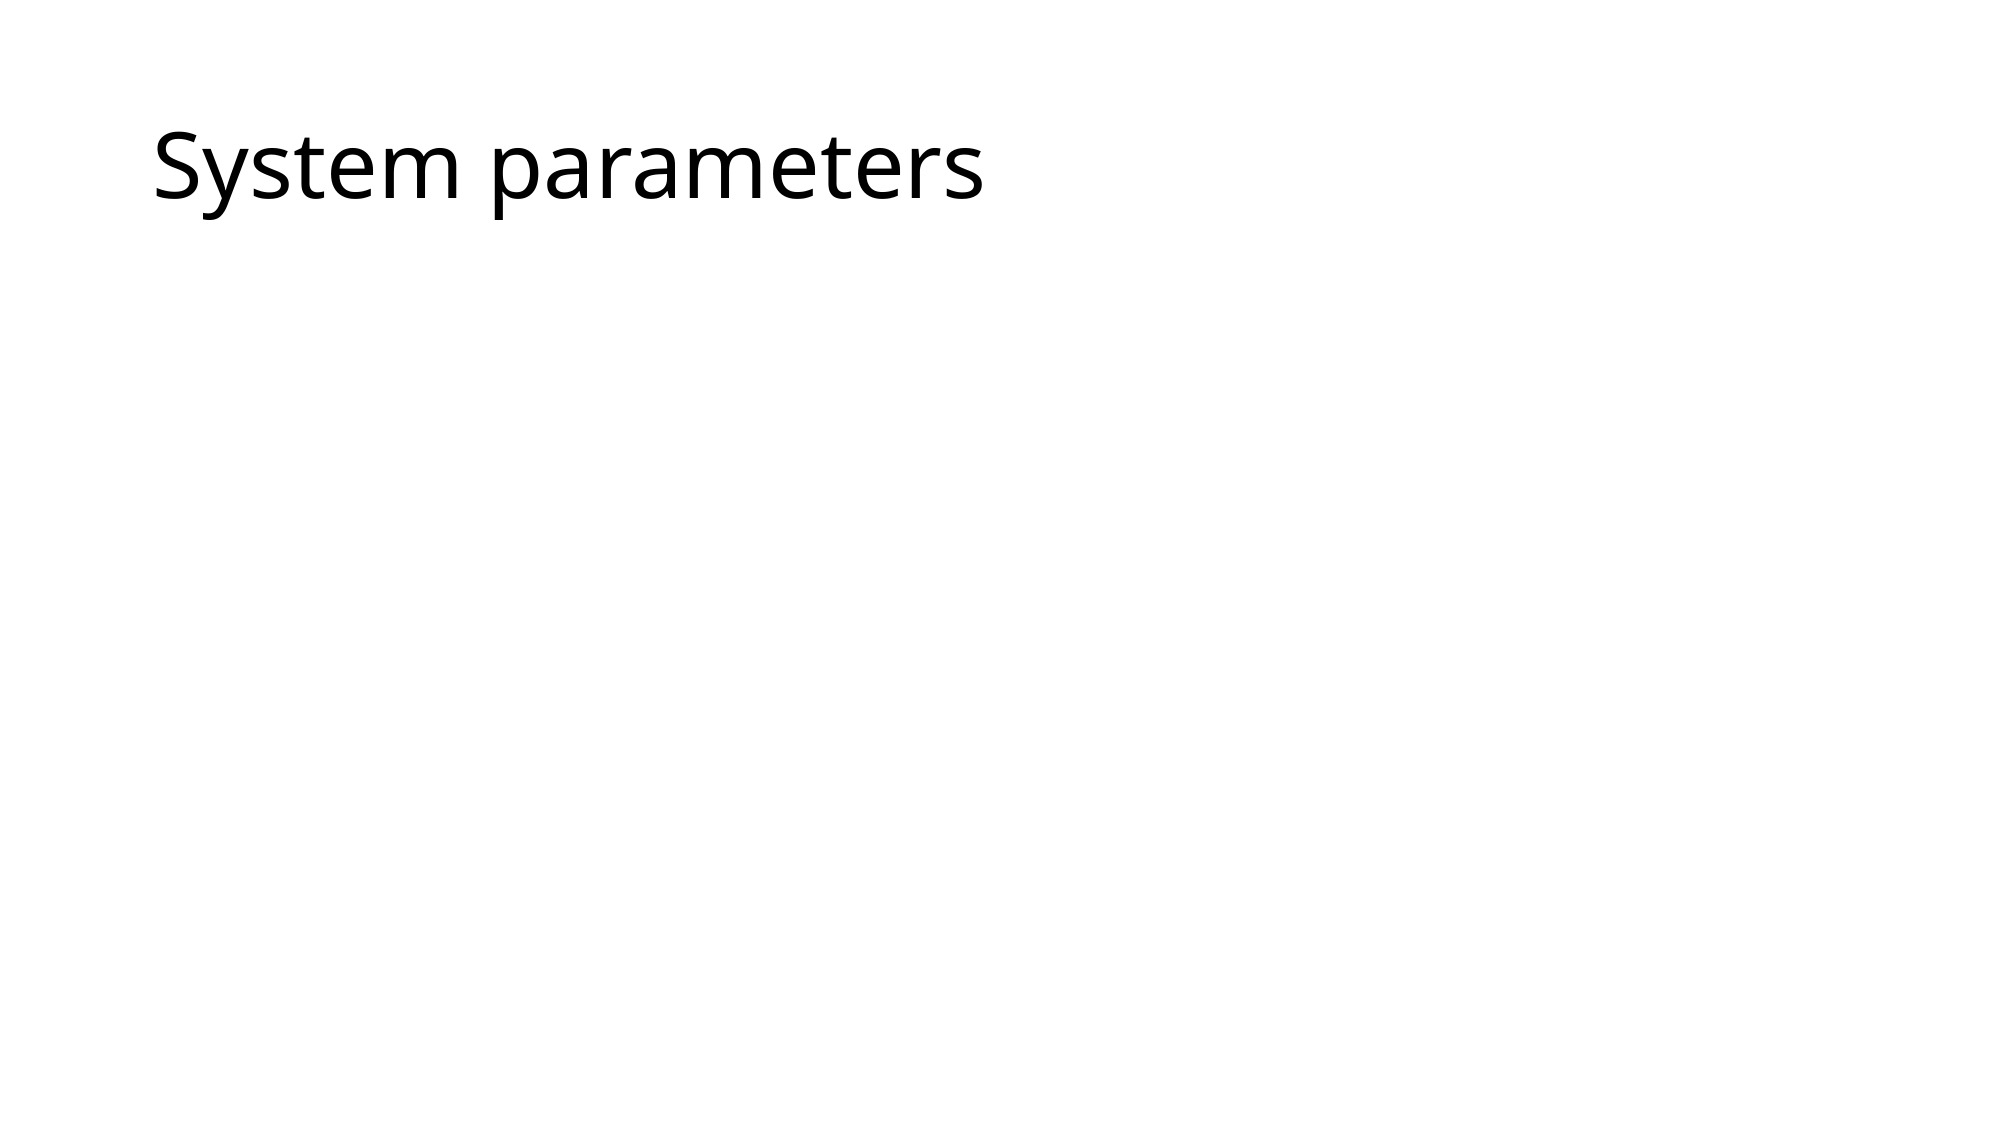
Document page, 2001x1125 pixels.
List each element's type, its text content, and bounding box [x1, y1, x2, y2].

title System parameters [137, 59, 1863, 278]
